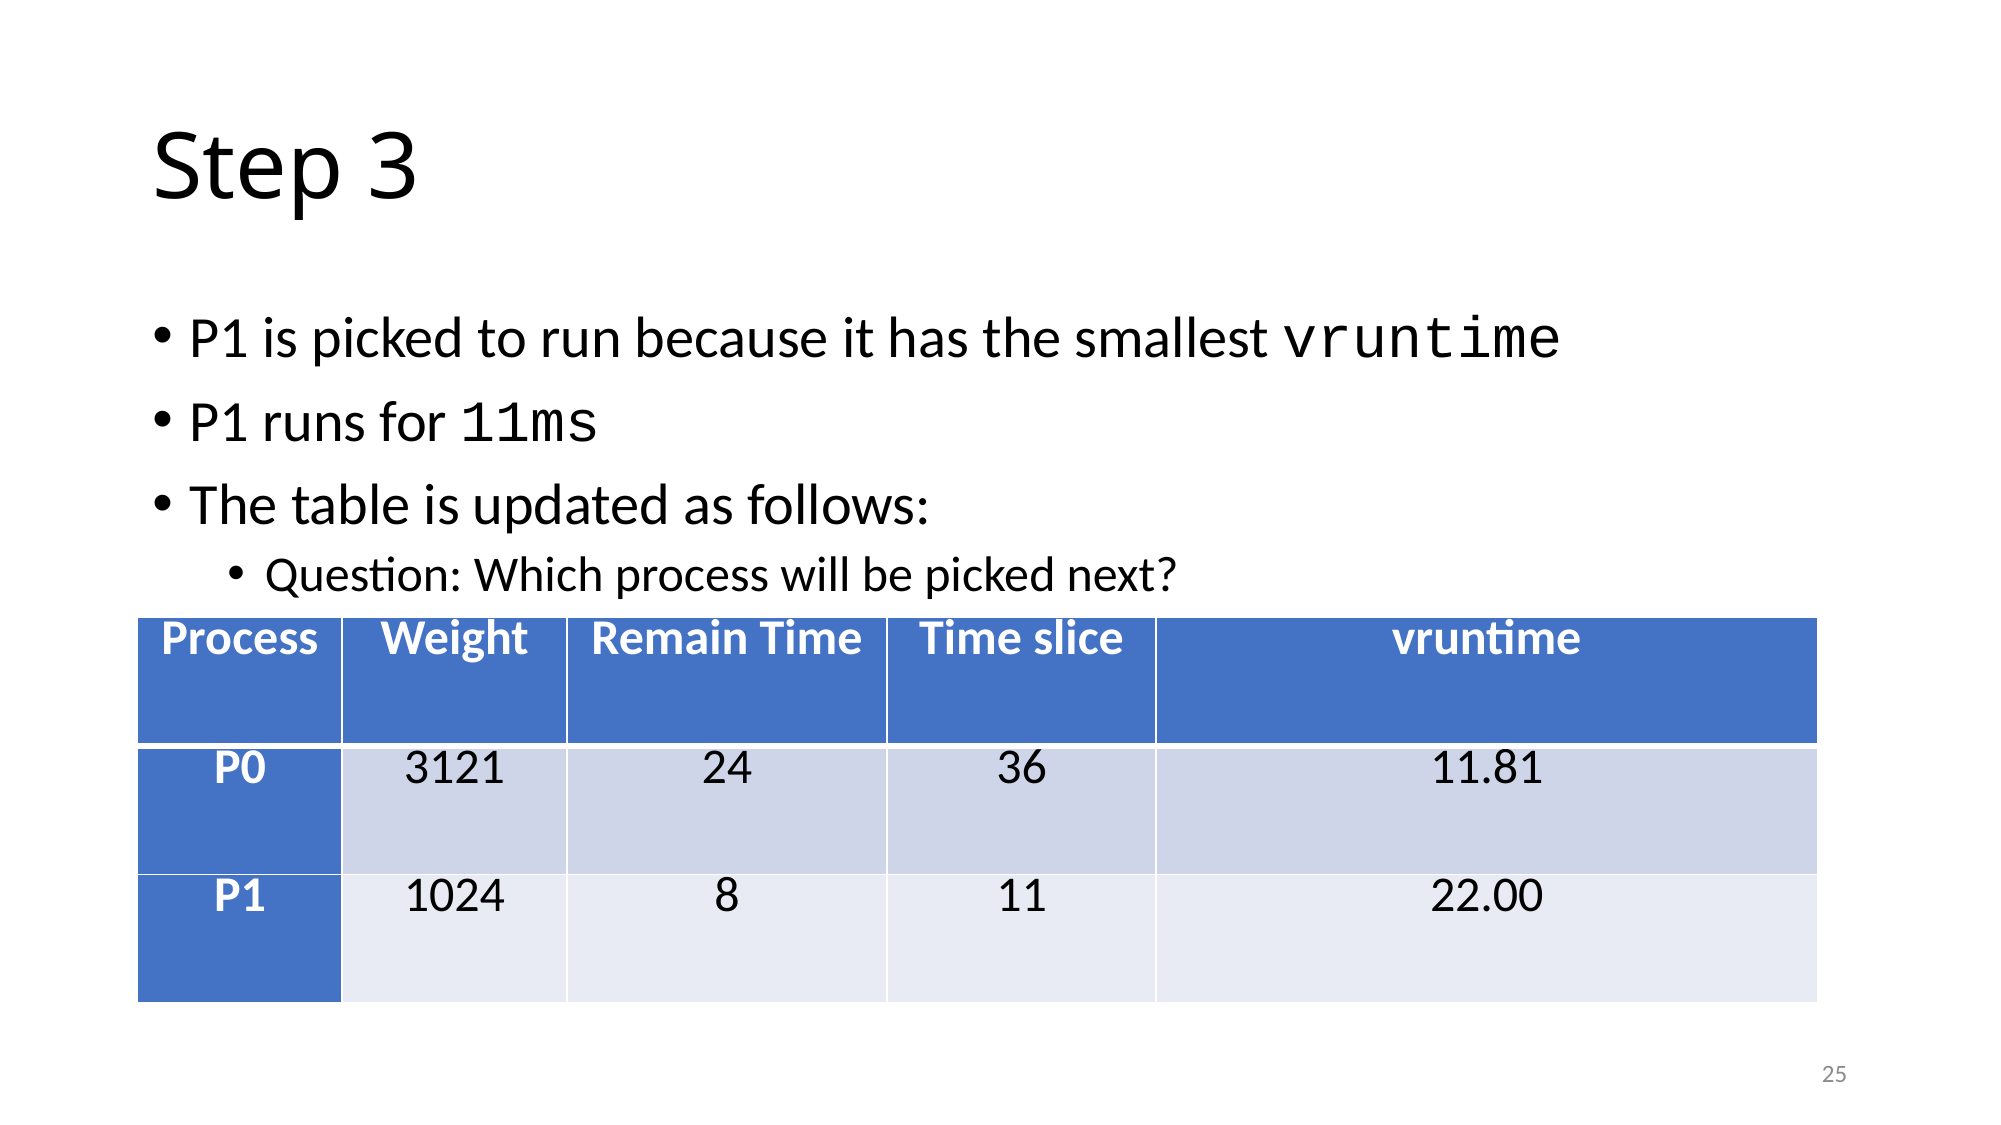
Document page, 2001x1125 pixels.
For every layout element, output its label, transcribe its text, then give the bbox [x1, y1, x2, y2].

table_cell 8 [568, 875, 886, 1002]
table_header Remain Time [568, 618, 886, 743]
table_cell 11.81 [1157, 749, 1817, 874]
table_cell 22.00 [1157, 875, 1817, 1002]
table_cell 11 [888, 875, 1155, 1002]
table_header vruntime [1157, 618, 1817, 743]
table_cell P1 [138, 875, 341, 1002]
table_header Process [138, 618, 341, 743]
table_header Weight [343, 618, 566, 743]
table_cell 36 [888, 749, 1155, 874]
slide_number 25 [1412, 1042, 1863, 1103]
table_header Time slice [888, 618, 1155, 743]
list P1 is picked to run because it has the smallest vruntime P1 runs for 11ms The table is updated as follows: Question: Which process will be picked next? [137, 299, 1863, 1014]
table_cell P0 [138, 749, 341, 874]
table_cell 1024 [343, 875, 566, 1002]
title Step 3 [137, 59, 1863, 278]
table_cell 3121 [343, 749, 566, 874]
table_cell 24 [568, 749, 886, 874]
